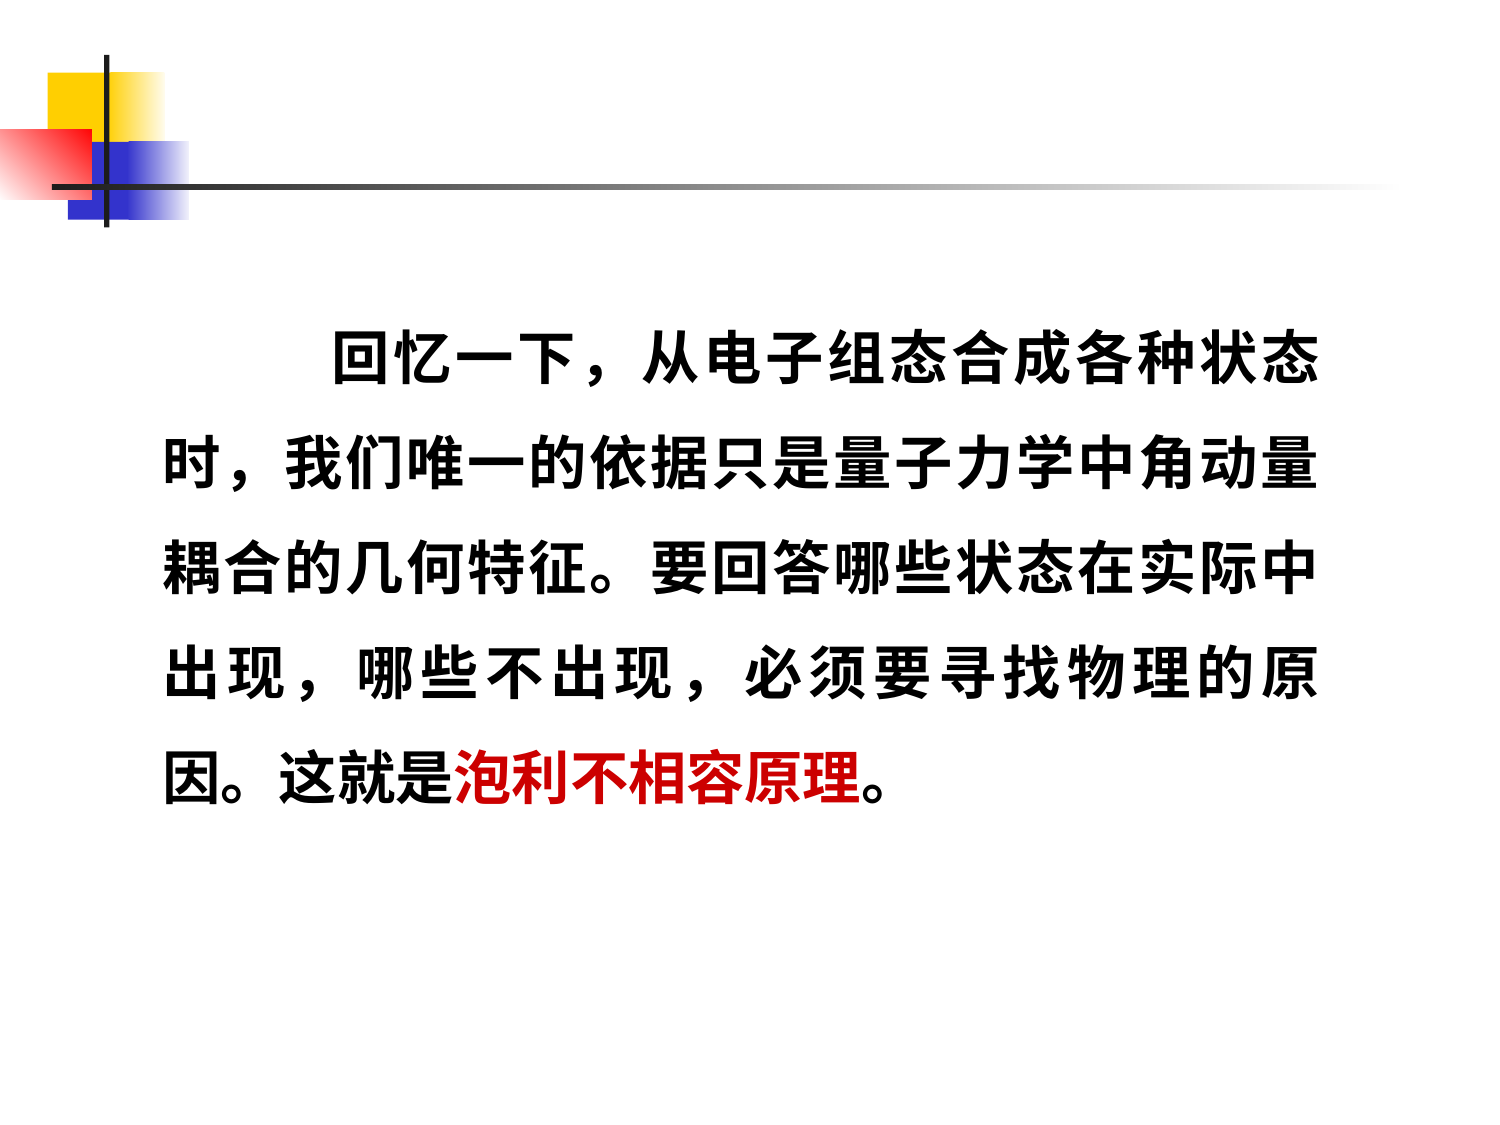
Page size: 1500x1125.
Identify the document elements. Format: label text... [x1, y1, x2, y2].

text_box 回忆一下，从电子组态合成各种状态时，我们唯一的依据只是量子力学中角动量耦合的几何特征。要回答哪些状态在实际中出现，哪些不出现，必须要寻找物理的原因。这就是泡利不相容原理。 [147, 278, 1336, 819]
